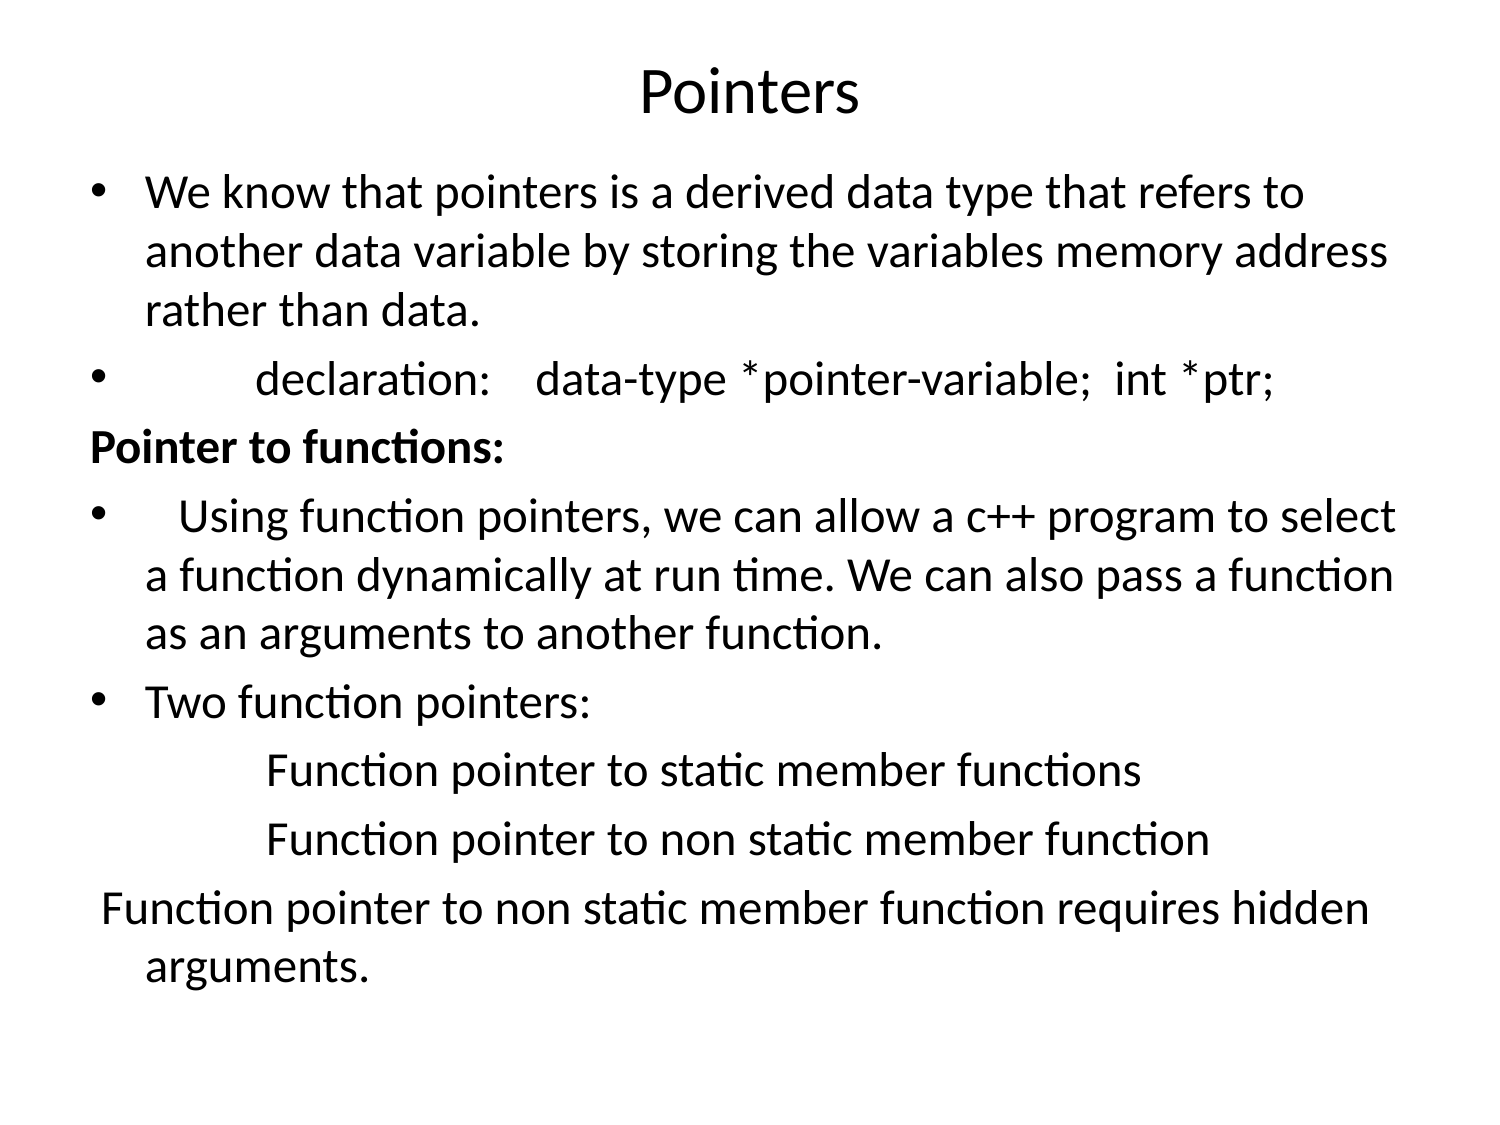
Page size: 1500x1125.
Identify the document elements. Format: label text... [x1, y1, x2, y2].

list We know that pointers is a derived data type that refers to another data variable by storing the variables memory address rather than data. declaration: data-type *pointer-variable; int *ptr; Pointer to functions: Using function pointers, we can allow a c++ program to select a function dynamically at run time. We can also pass a function as an arguments to another function. Two function pointers: Function pointer to static member functions Function pointer to non static member function Function pointer to non static member function requires hidden arguments. [75, 152, 1425, 1005]
title Pointers [75, 45, 1425, 129]
